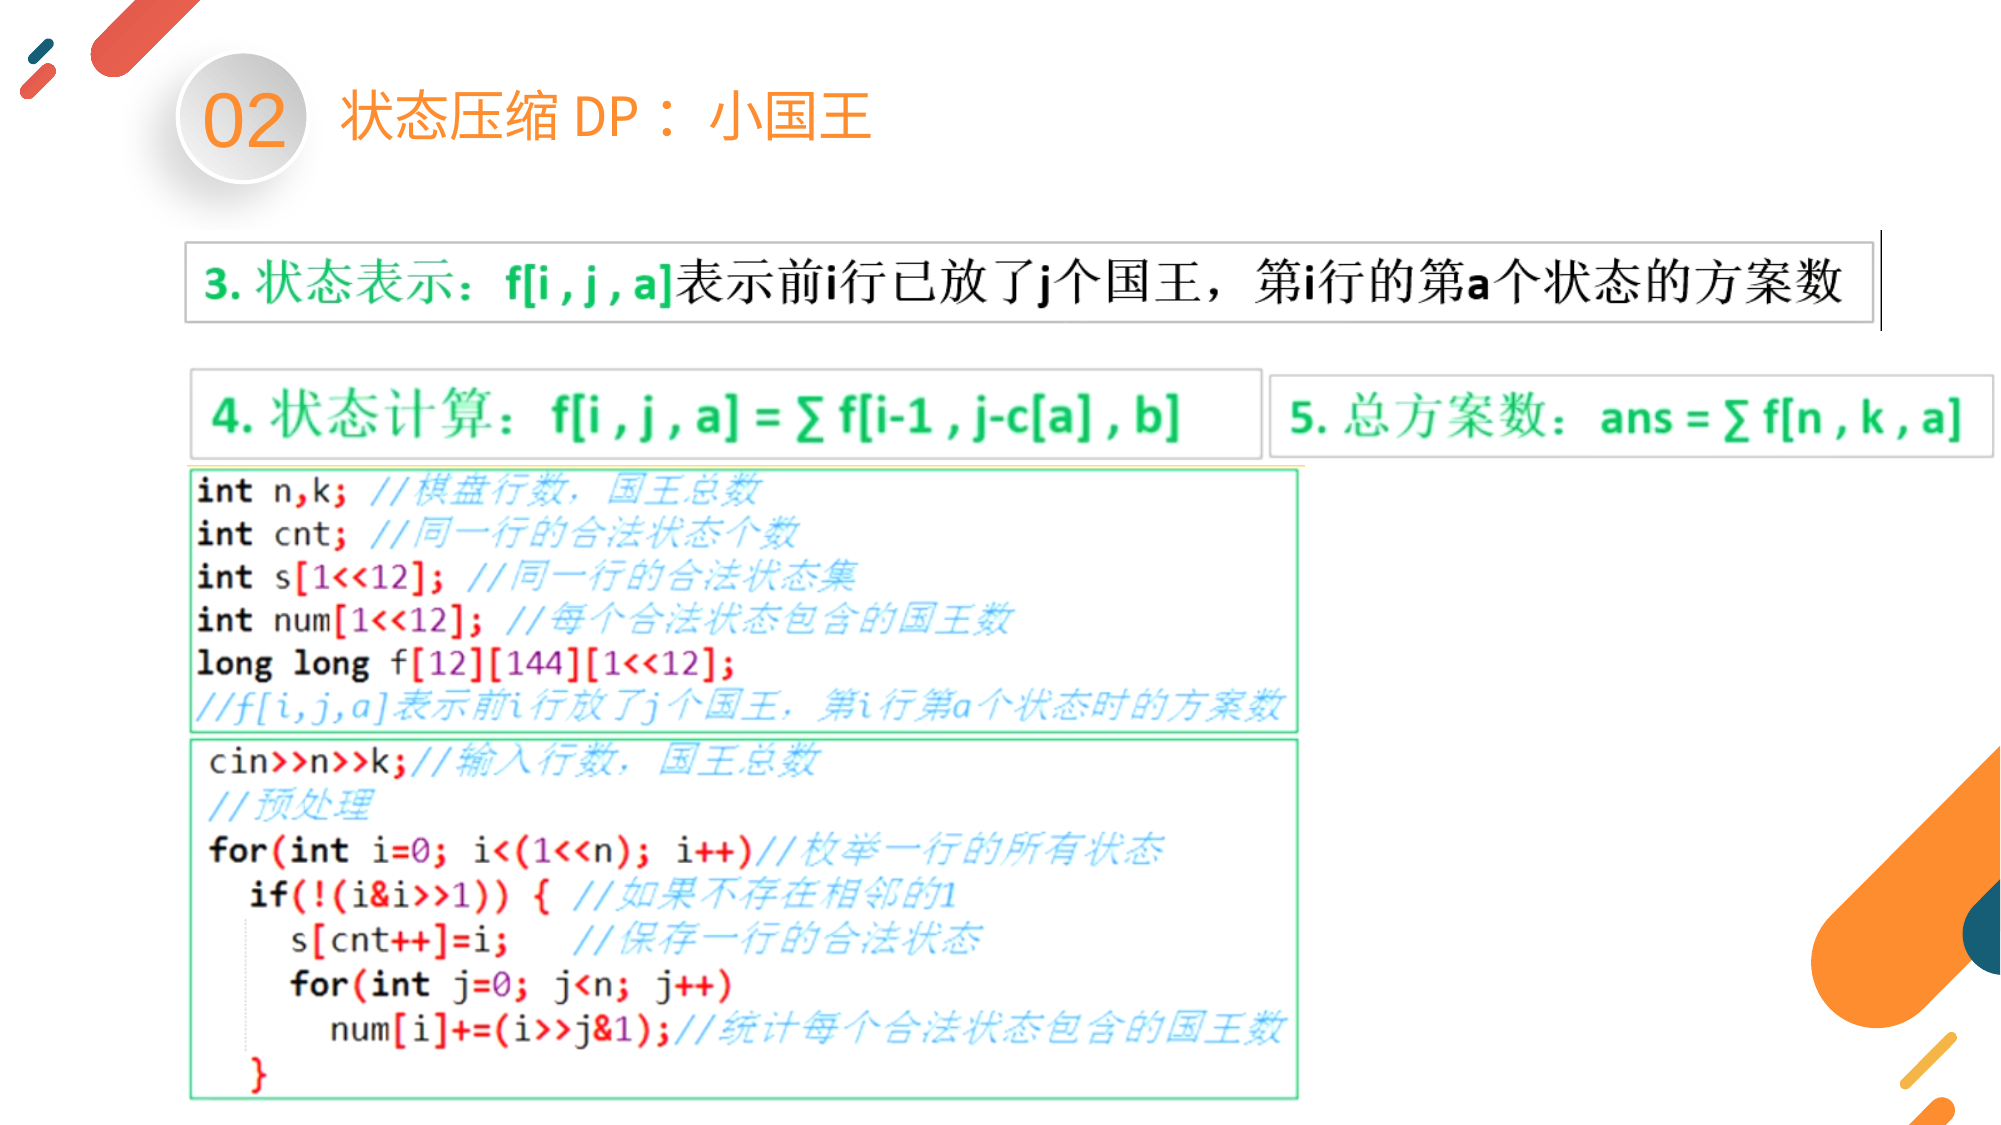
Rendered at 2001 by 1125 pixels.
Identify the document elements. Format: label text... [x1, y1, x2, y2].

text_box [177, 51, 309, 183]
picture [177, 230, 1882, 331]
text_box 状态压缩DP：小国王 [324, 73, 889, 155]
picture [187, 364, 2000, 1105]
